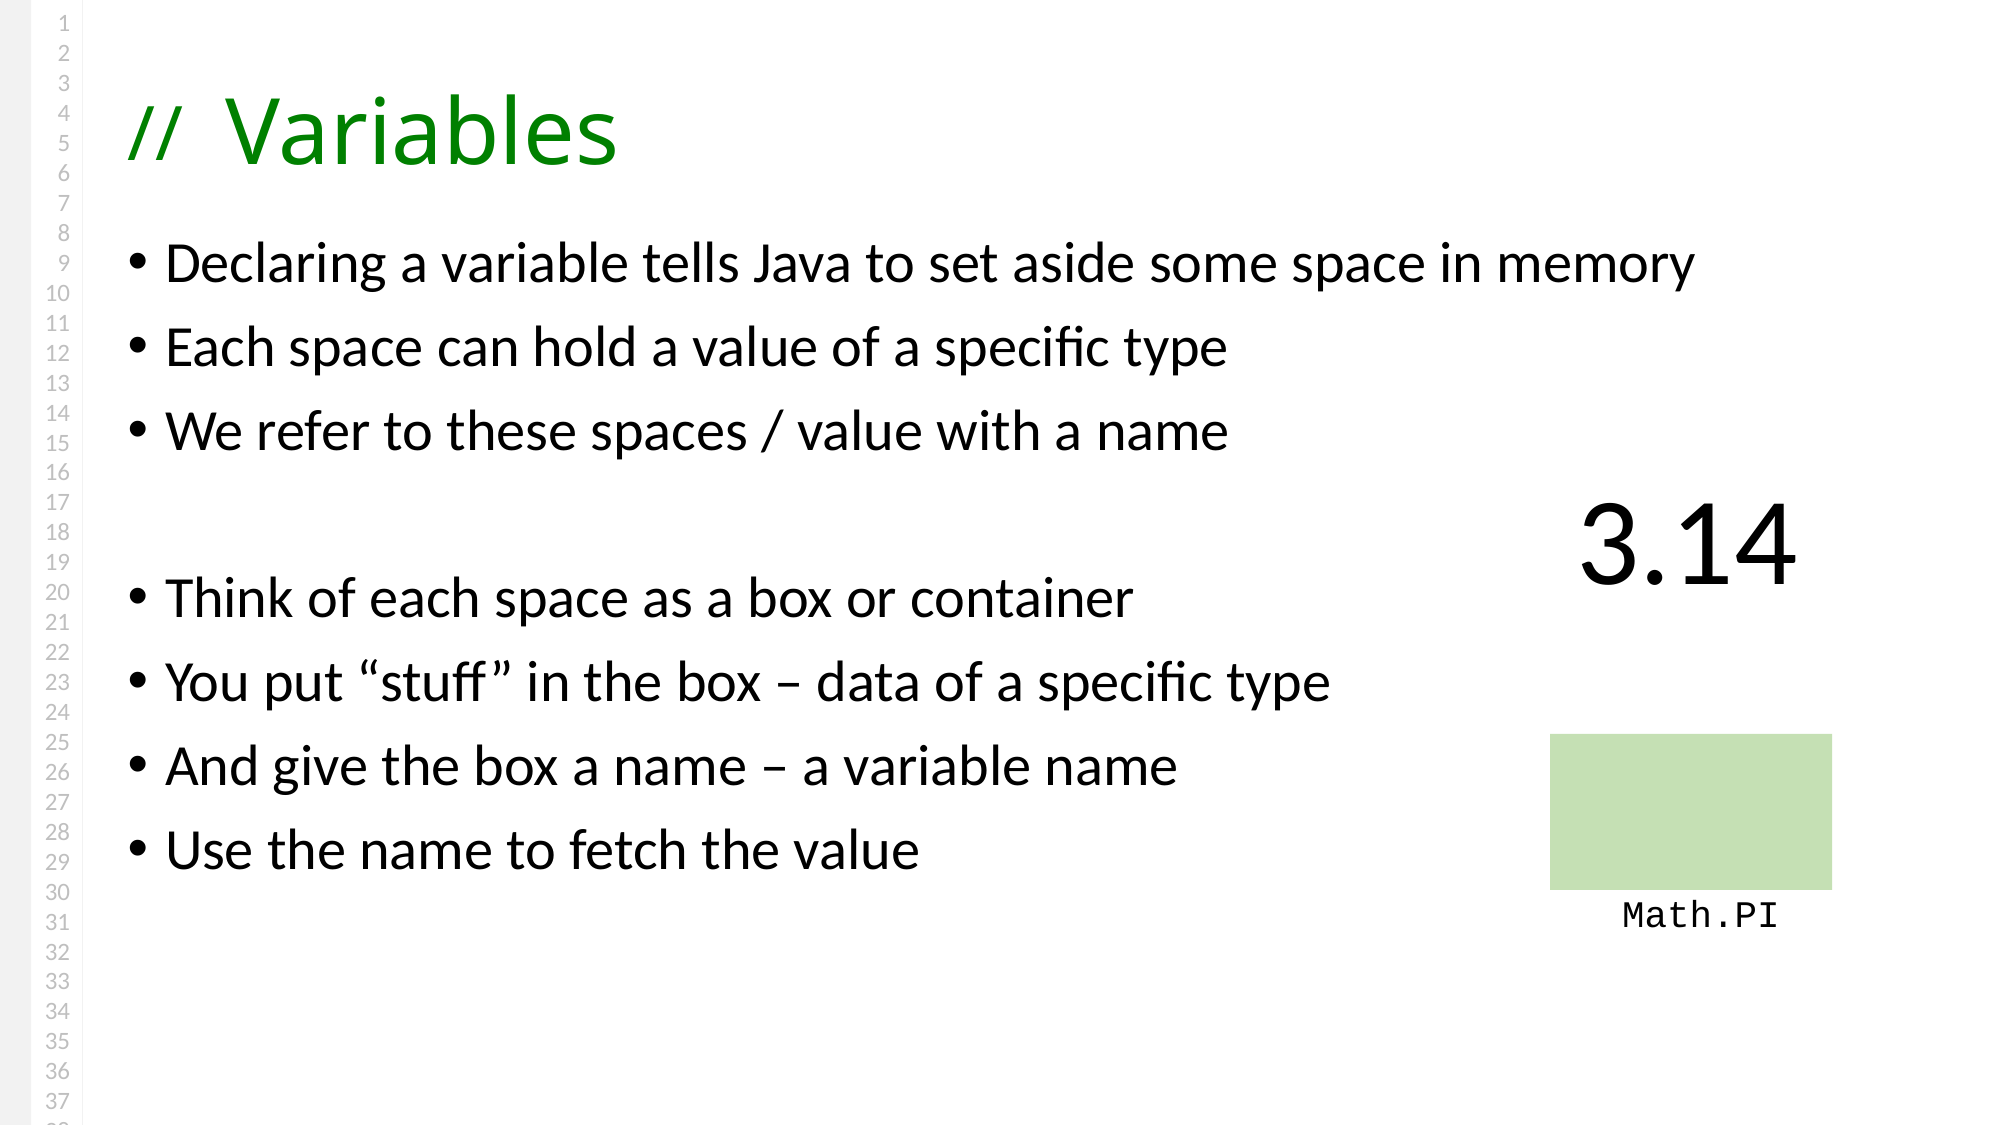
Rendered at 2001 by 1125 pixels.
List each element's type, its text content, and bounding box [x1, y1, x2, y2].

title Variables [210, 59, 1913, 210]
text_box Math.PI [1607, 883, 1795, 943]
text_box 3.14 [1561, 452, 1813, 617]
list Declaring a variable tells Java to set aside some space in memory Each space can hold a value of a specific type We refer to these spaces / value with a name Think of each space as a box or container You put “stuff” in the box – data of a specific type And give the box a name – a variable name Use the name to fetch the value [112, 224, 1913, 1013]
text_box [1549, 733, 1833, 891]
